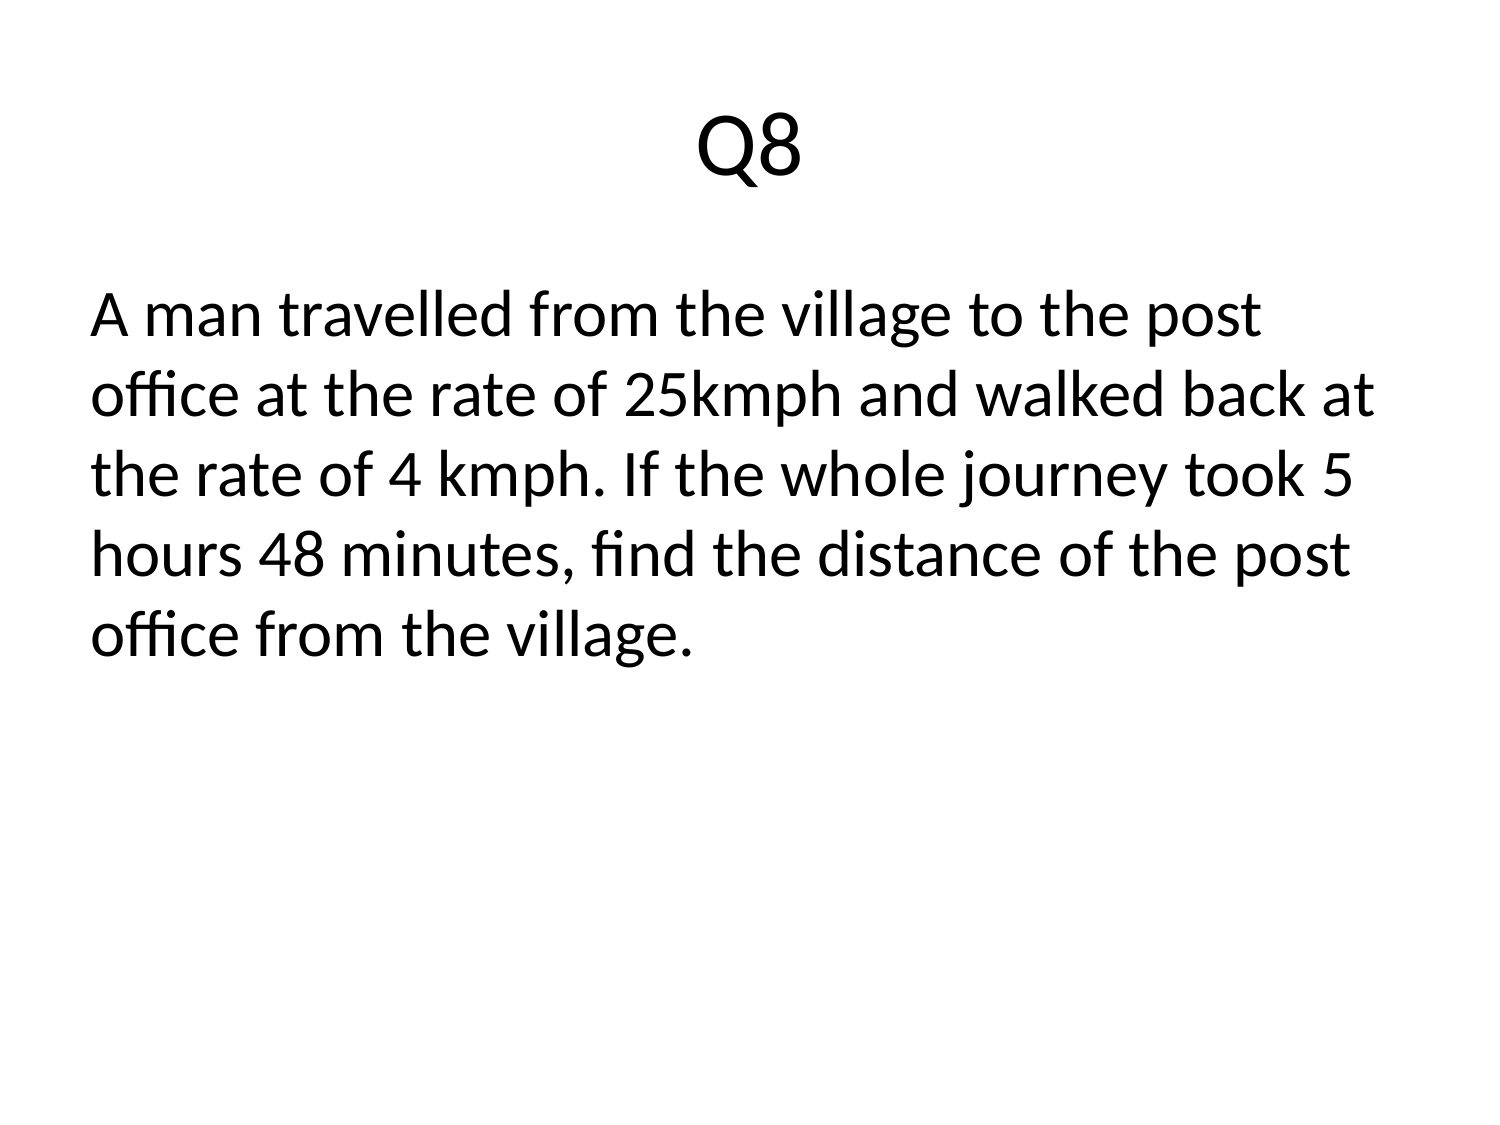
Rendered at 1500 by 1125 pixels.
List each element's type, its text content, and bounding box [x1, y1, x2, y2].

list A man travelled from the village to the post office at the rate of 25kmph and walked back at the rate of 4 kmph. If the whole journey took 5 hours 48 minutes, find the distance of the post office from the village. [75, 262, 1425, 1005]
title Q8 [75, 45, 1425, 233]
